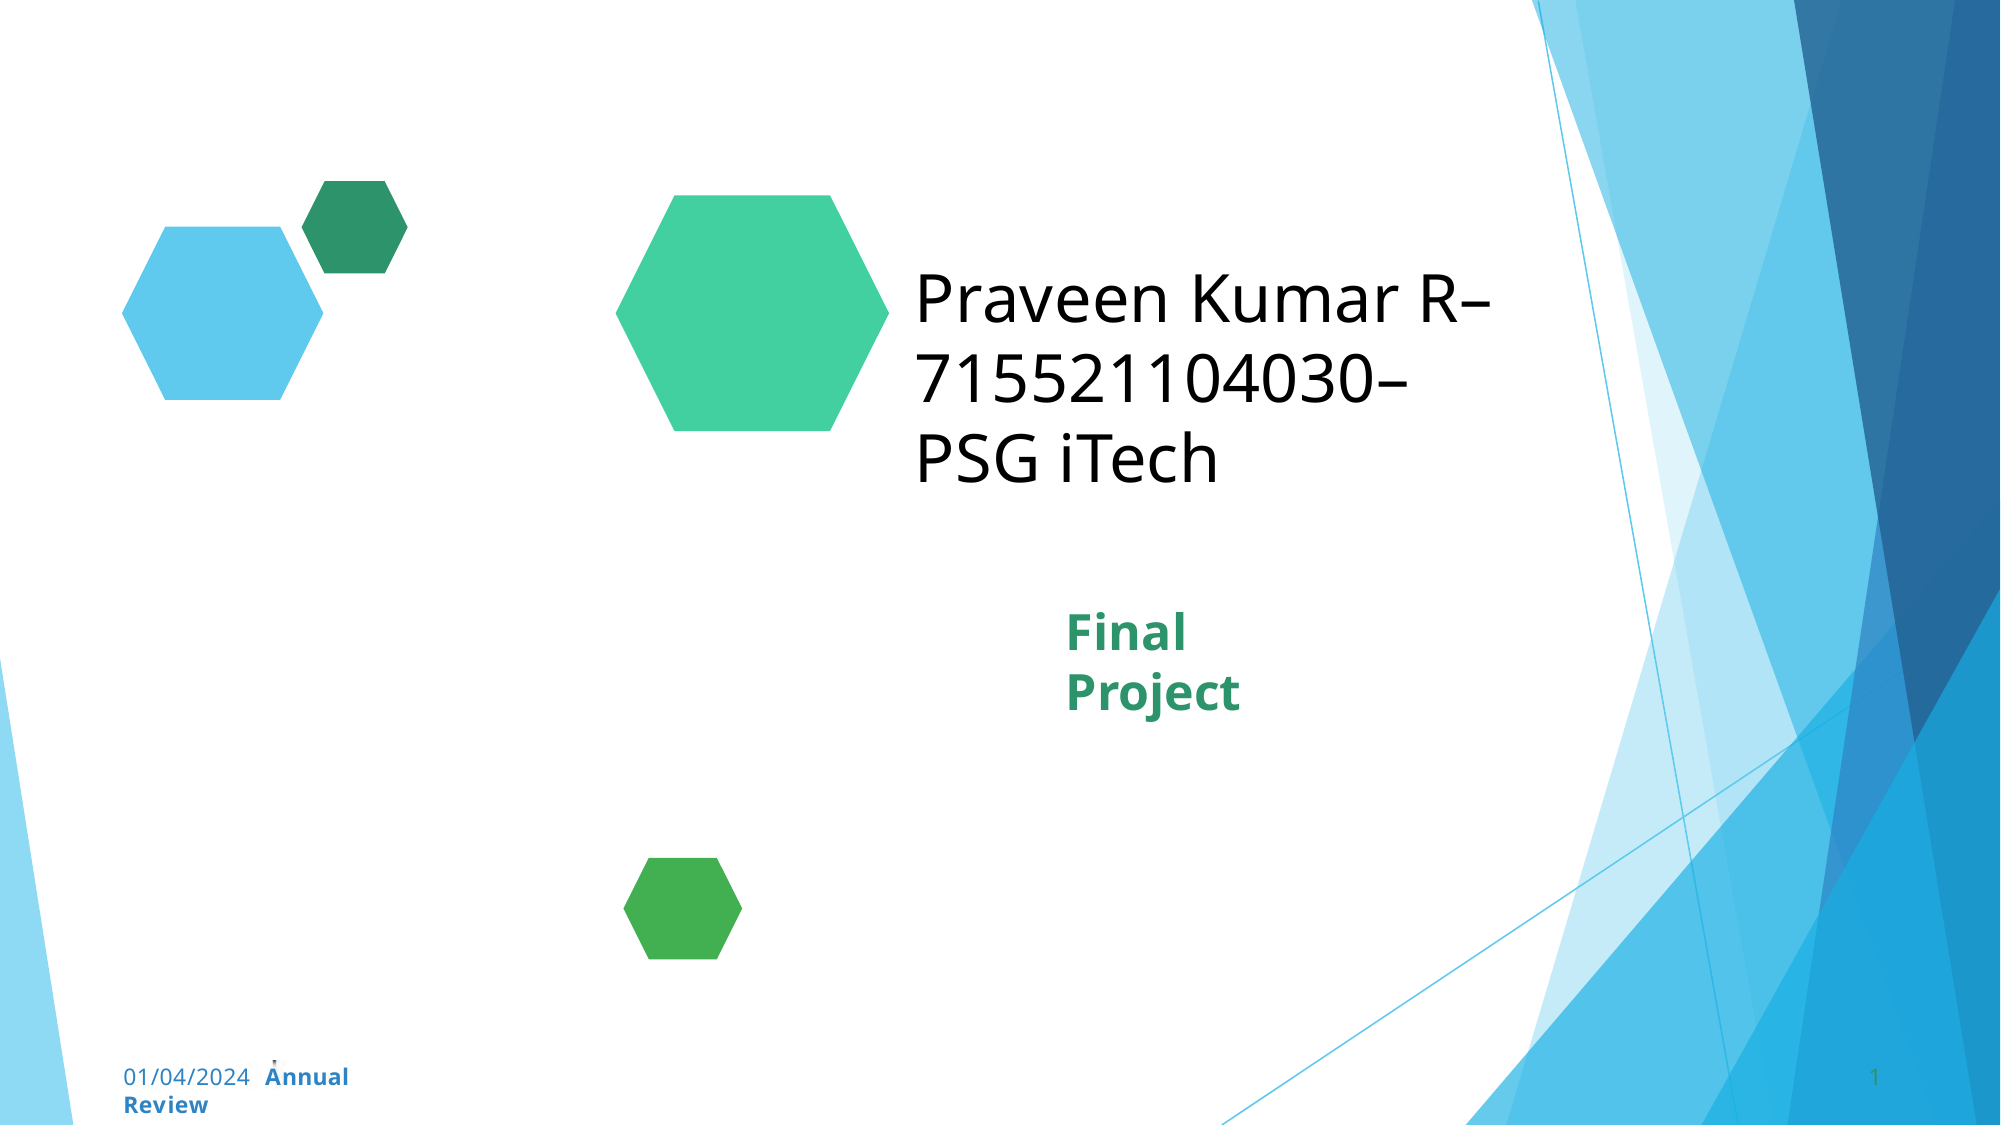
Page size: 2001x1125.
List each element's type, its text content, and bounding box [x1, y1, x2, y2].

title Praveen Kumar R– 715521104030– PSG iTech [387, 253, 1750, 496]
text_box 01/04/2024 Annual Review [121, 1103, 438, 1118]
text_box [623, 857, 743, 960]
slide_number 1 [1862, 1061, 1888, 1125]
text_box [121, 180, 408, 401]
picture [110, 1060, 463, 1094]
text_box Final Project [1063, 598, 1369, 721]
text_box [645, 195, 859, 253]
